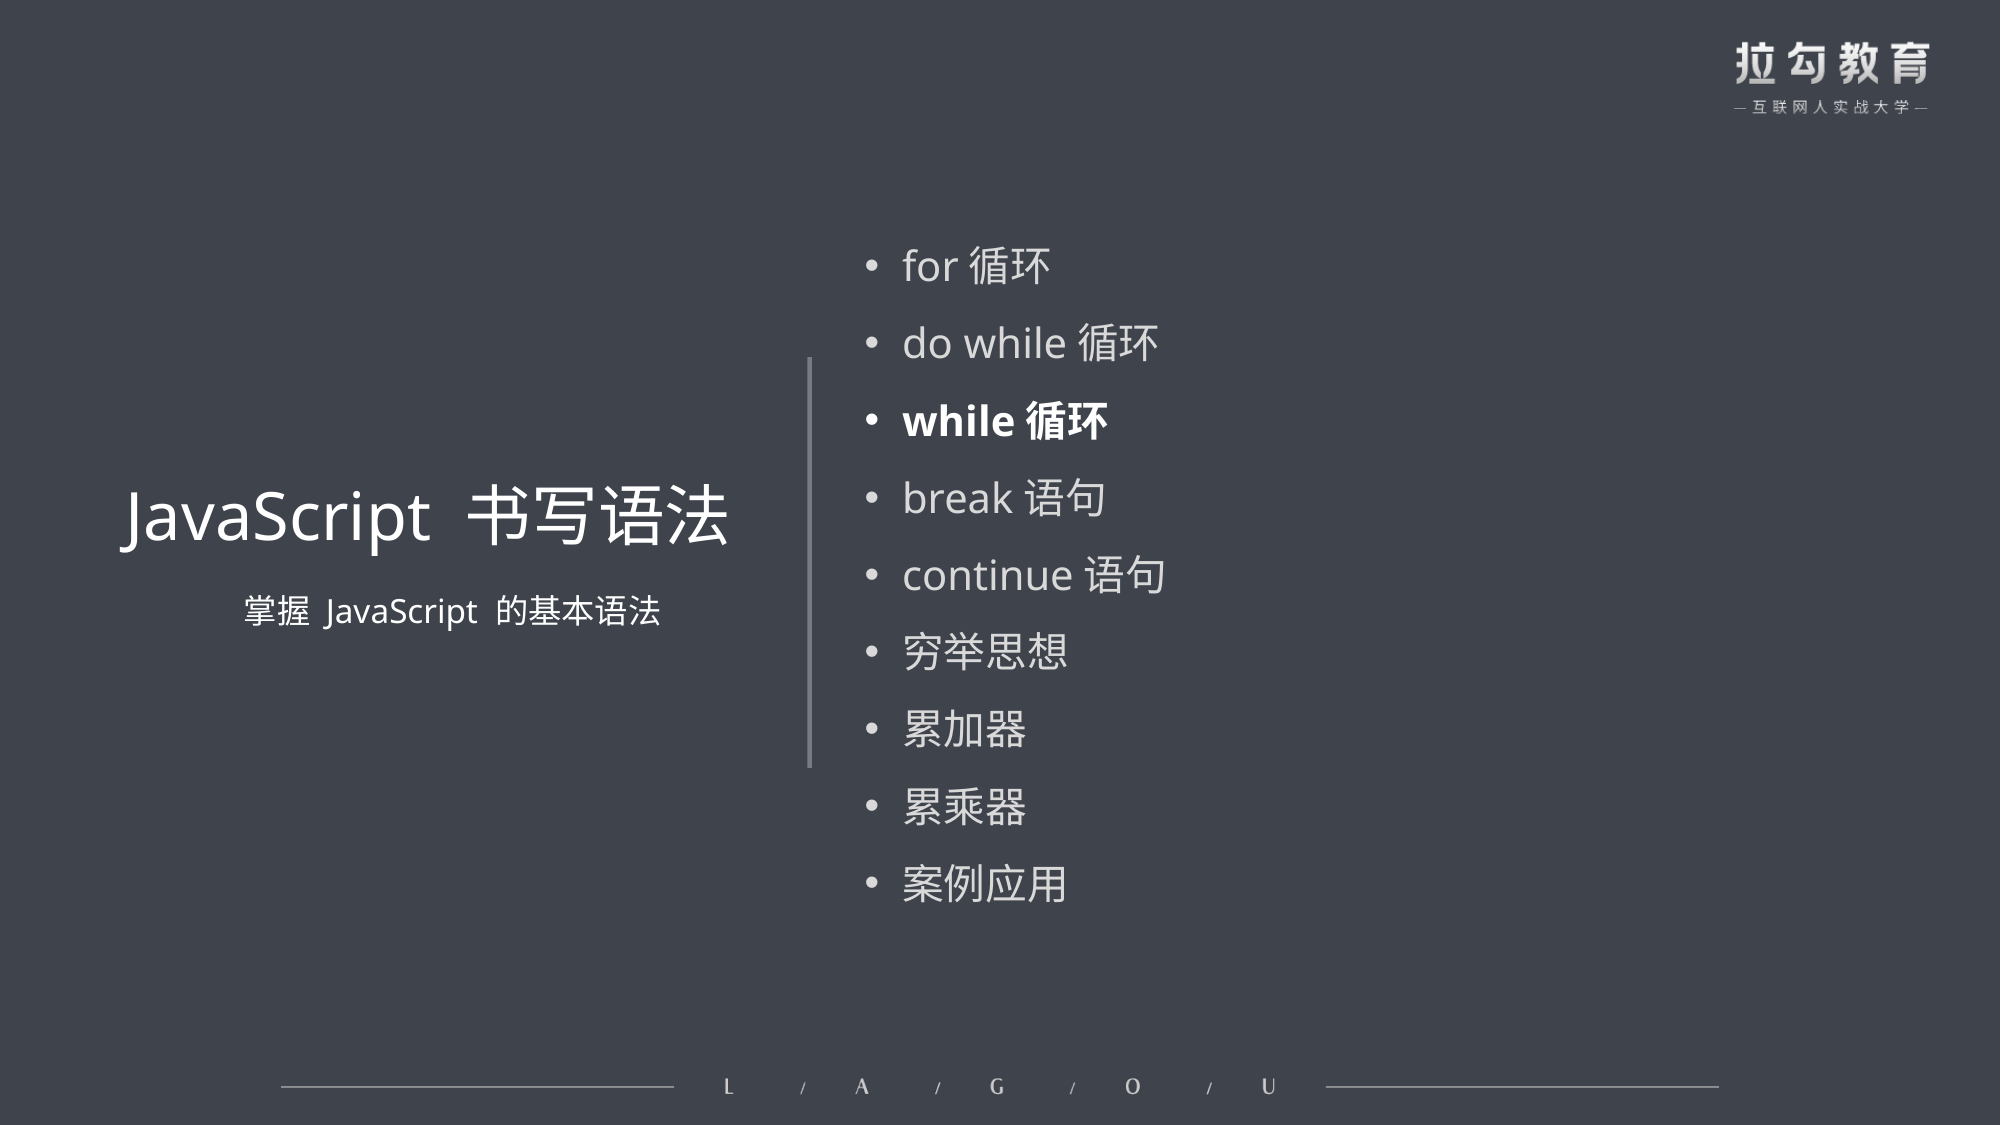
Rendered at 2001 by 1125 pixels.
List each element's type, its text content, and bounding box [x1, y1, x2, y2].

picture [1694, 9, 1973, 153]
title JavaScript 书写语法 [89, 60, 768, 563]
picture [281, 1067, 1719, 1107]
list 掌握 JavaScript 的基本语法 [137, 562, 768, 1065]
list for循环 do while循环 while循环 break语句 continue语句 穷举思想 累加器 累乘器 案例应用 [849, 206, 1863, 917]
